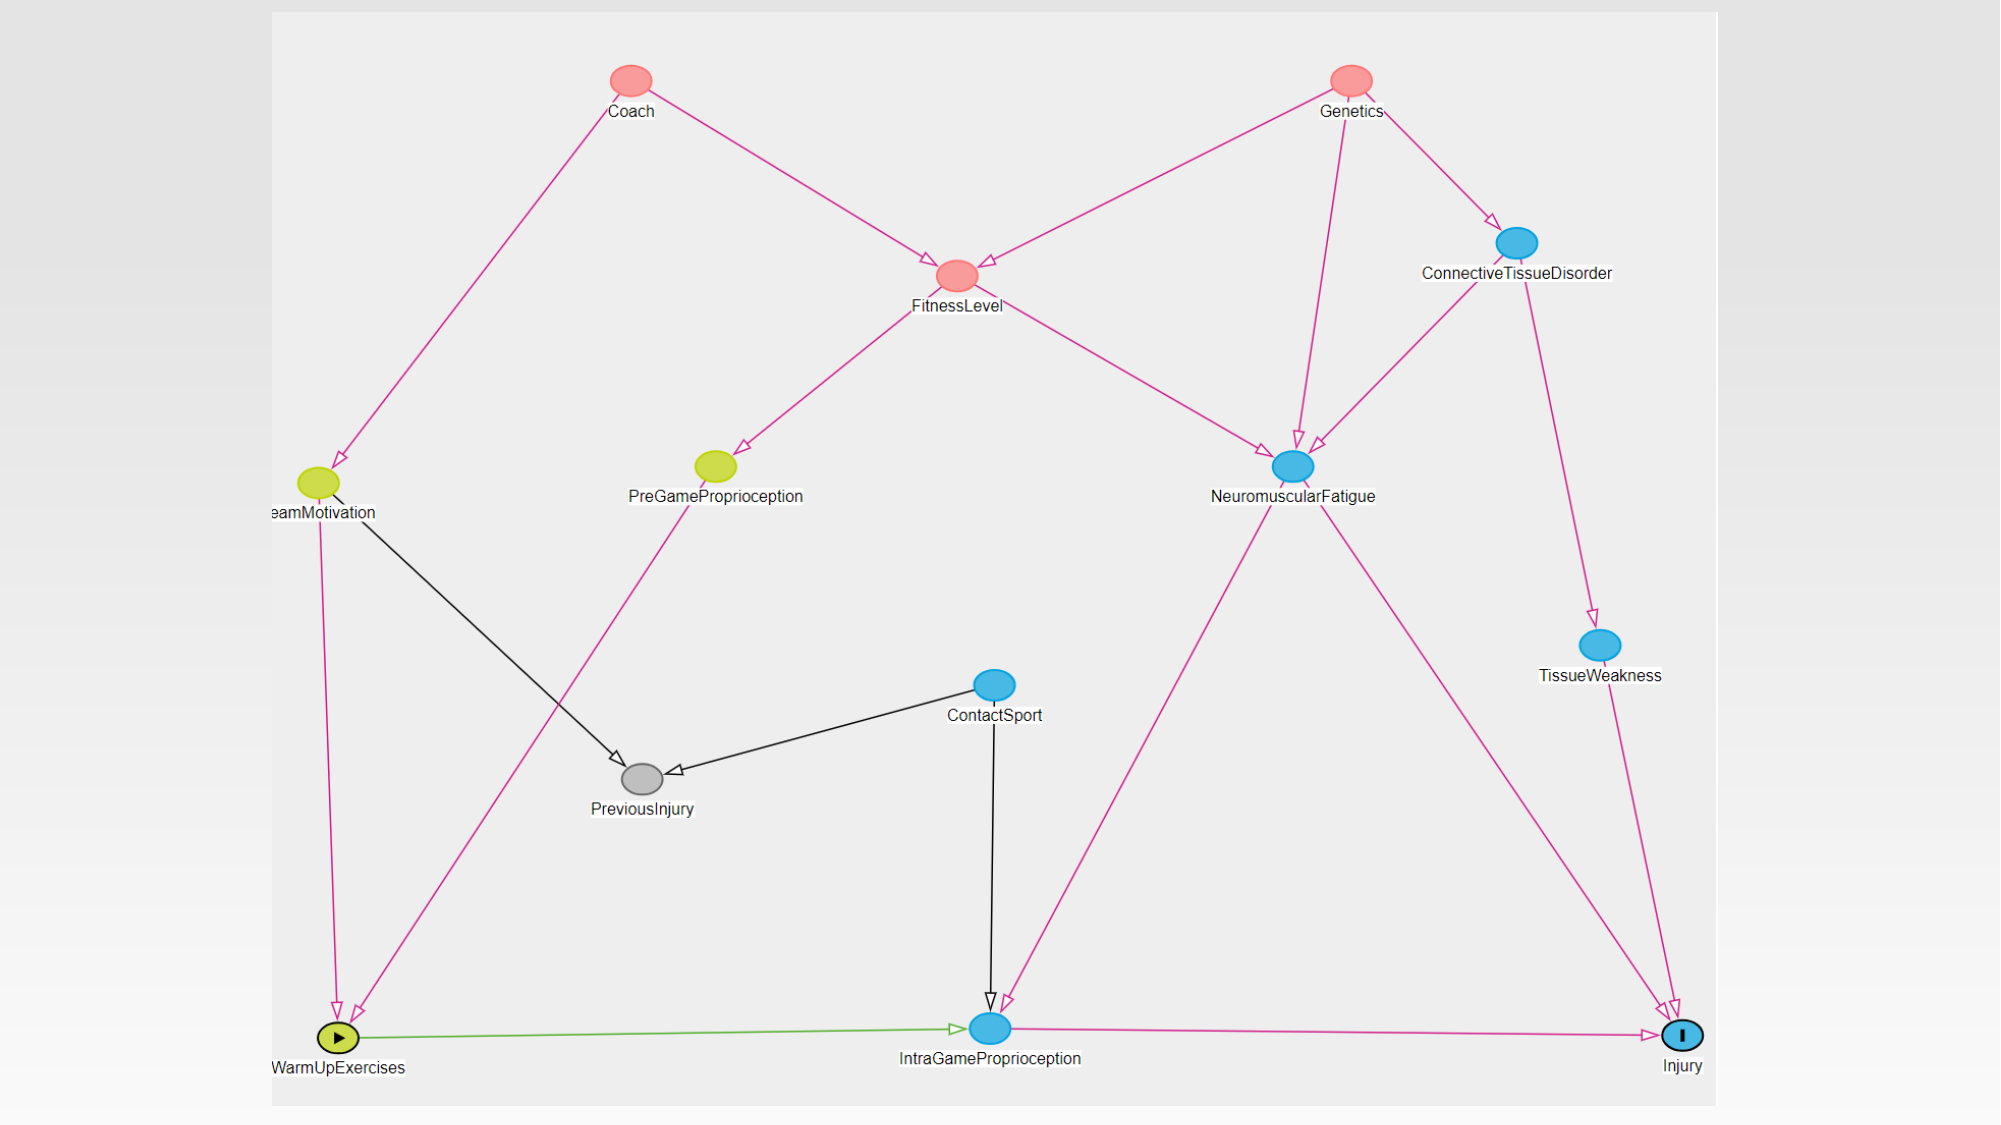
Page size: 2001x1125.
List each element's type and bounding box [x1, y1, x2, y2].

picture [271, 12, 1718, 1106]
